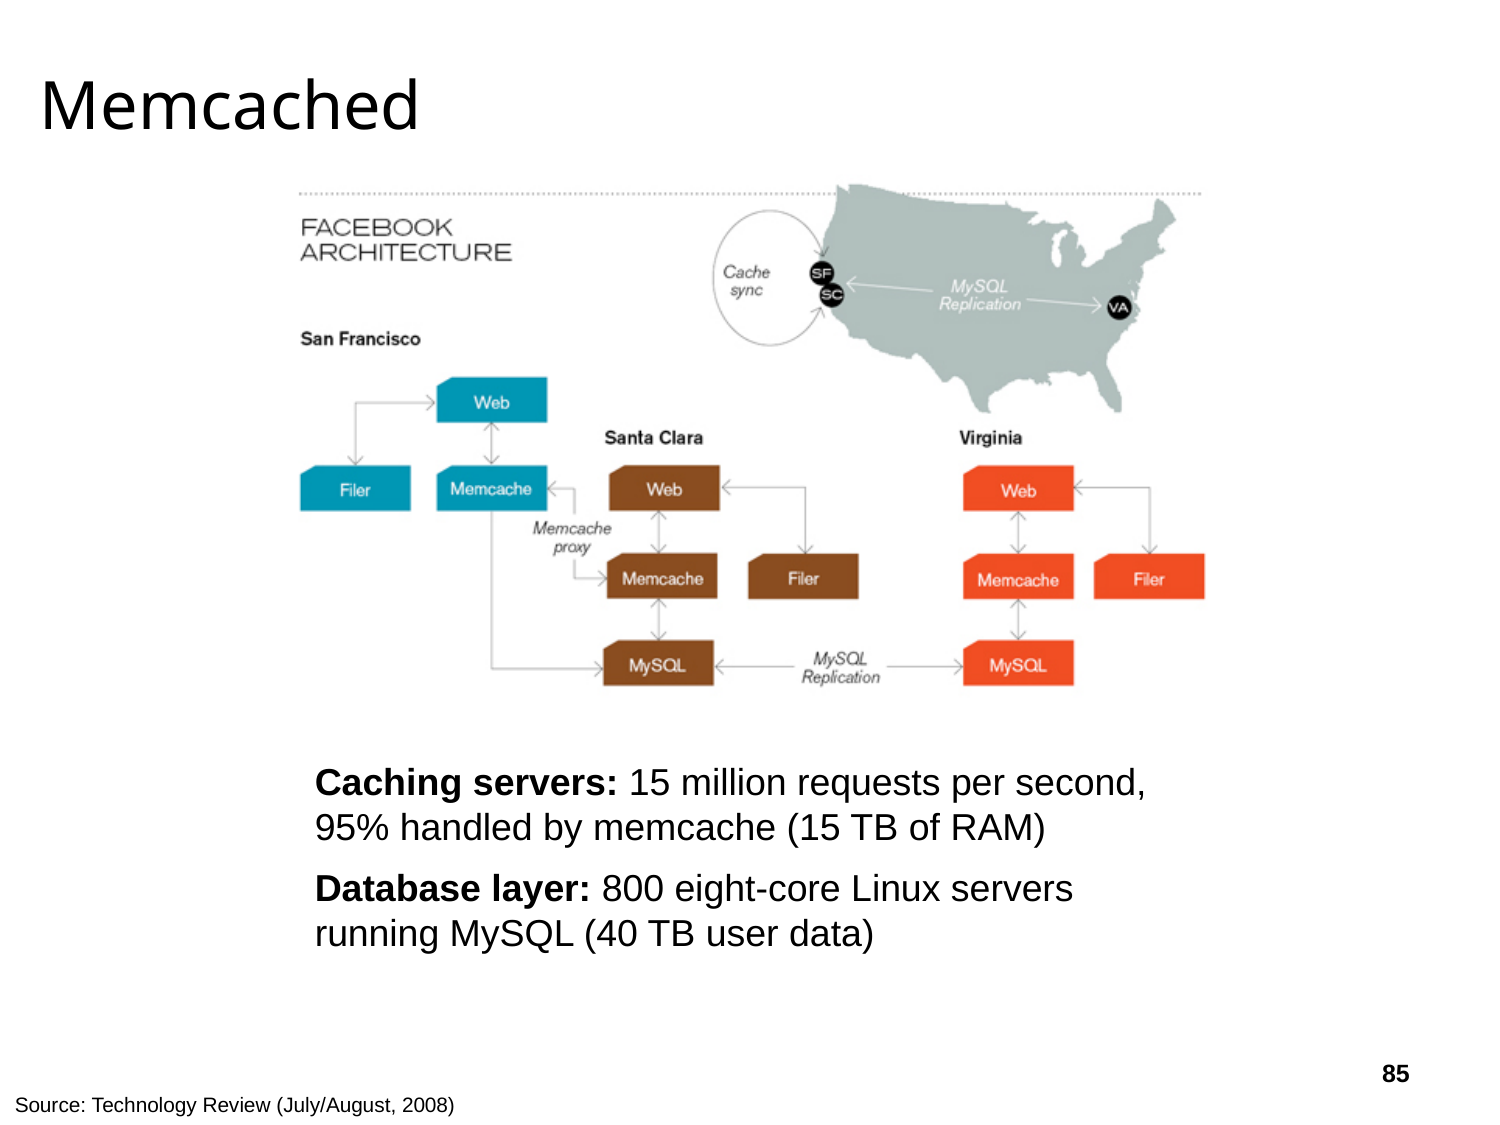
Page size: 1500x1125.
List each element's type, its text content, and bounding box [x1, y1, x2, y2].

text_box Source: Technology Review (July/August, 2008) [0, 1084, 538, 1125]
title Memcached [24, 18, 1451, 188]
slide_number 85 [1074, 1042, 1425, 1103]
picture [287, 174, 1221, 703]
text_box Database layer: 800 eight-core Linux servers running MySQL (40 TB user data) [300, 856, 1163, 962]
text_box Caching servers: 15 million requests per second, 95% handled by memcache (15 TB of RAM) [300, 750, 1168, 856]
